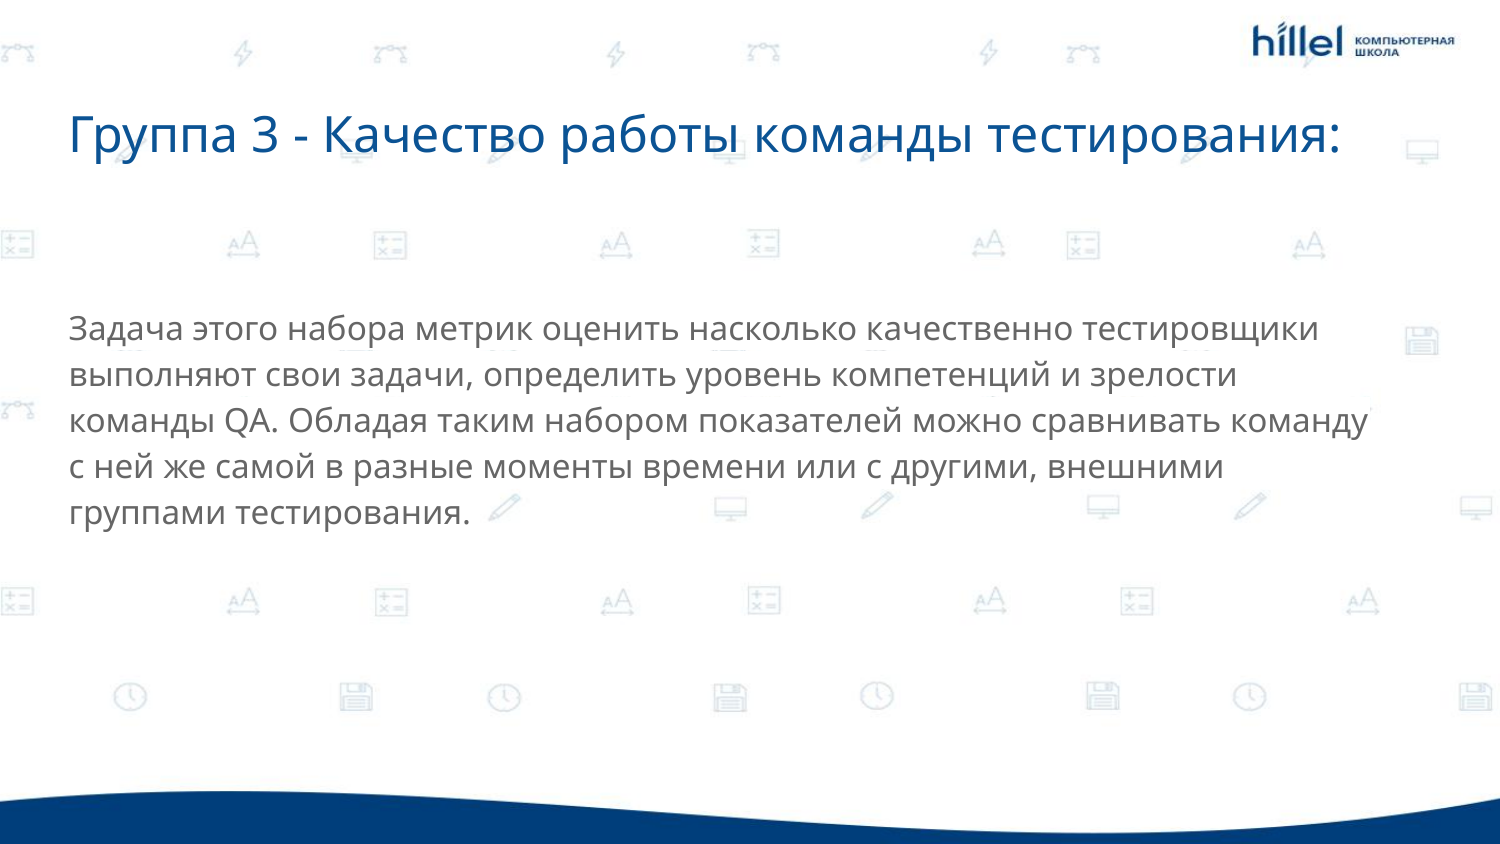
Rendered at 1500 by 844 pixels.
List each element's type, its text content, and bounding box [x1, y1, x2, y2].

text_box Задача этого набора метрик оценить насколько качественно тестировщики выполняют свои задачи, определить уровень компетенций и зрелости команды QA. Обладая таким набором показателей можно сравнивать команду с ней же самой в разные моменты времени или с другими, внешними группами тестирования. [53, 286, 1403, 665]
text_box Группа 3 - Качество работы команды тестирования: [53, 51, 1403, 178]
picture [0, 0, 1500, 844]
